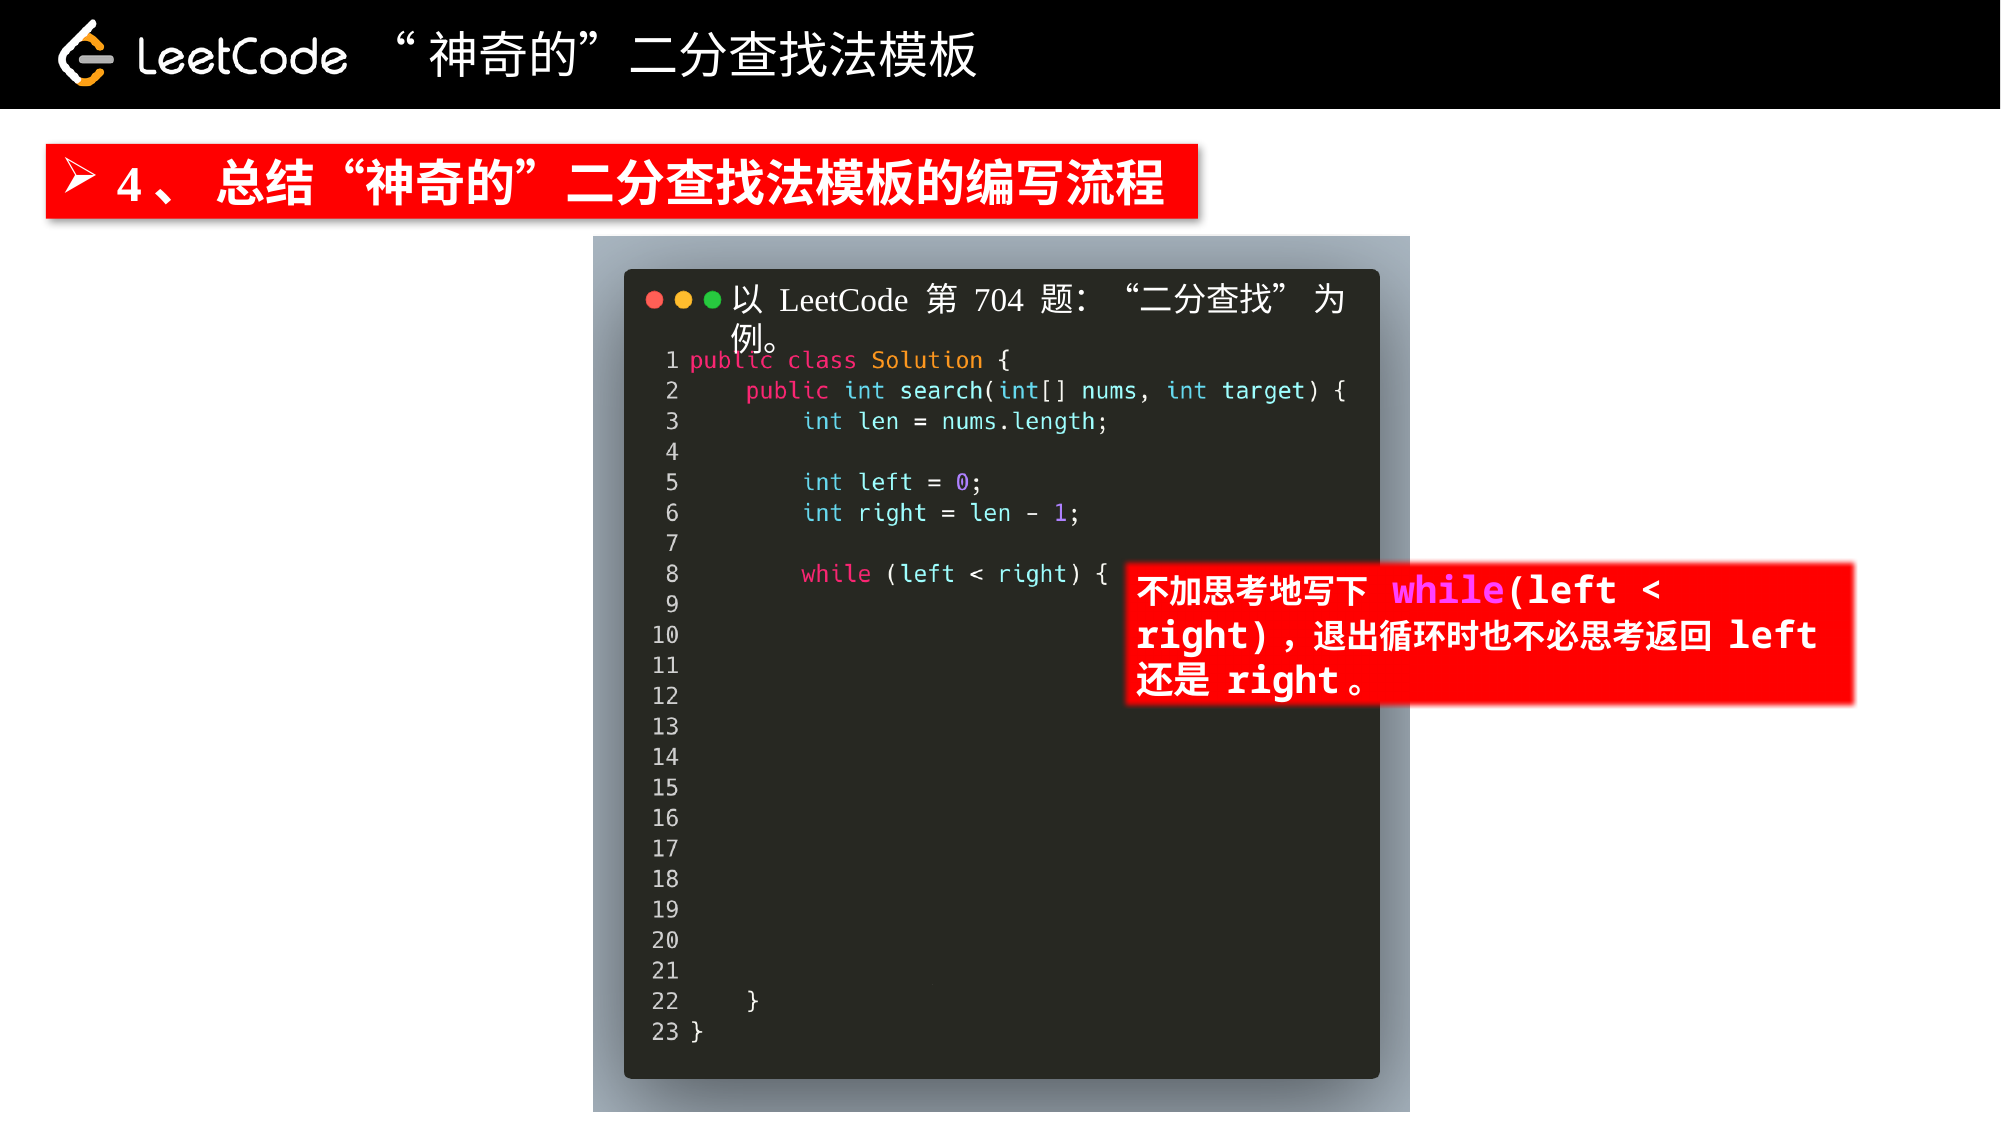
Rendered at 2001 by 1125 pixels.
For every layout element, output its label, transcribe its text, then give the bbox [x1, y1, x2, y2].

text_box “神奇的”二分查找法模板 [351, 16, 994, 92]
text_box 4、 总结“神奇的”二分查找法模板的编写流程 [45, 143, 1198, 219]
picture [57, 14, 347, 100]
picture [593, 234, 1410, 1112]
text_box 不加思考地写下 while(left < right)，退出循环时也不必思考返回 left 还是 right。 [1410, 567, 1850, 701]
